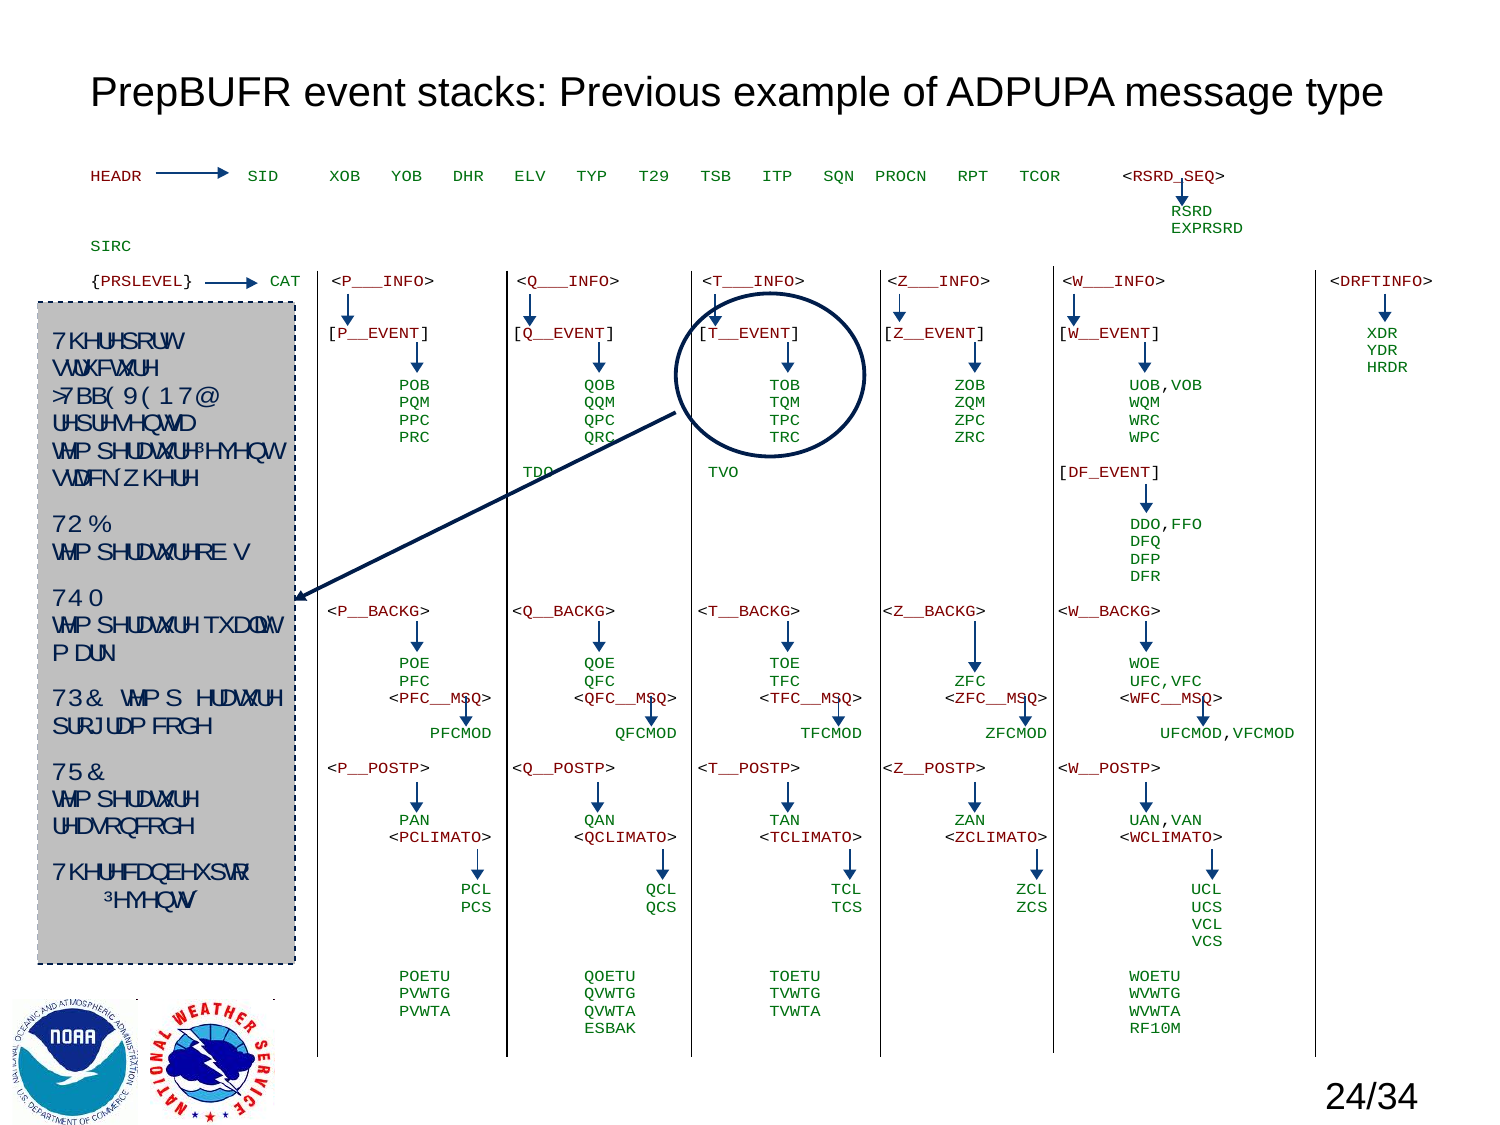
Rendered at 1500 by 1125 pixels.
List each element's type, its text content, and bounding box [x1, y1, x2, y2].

title PrepBUFR event stacks: Previous example of ADPUPA message type [62, 37, 1413, 143]
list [37, 162, 1463, 1076]
picture [12, 999, 138, 1125]
picture [150, 1076, 275, 1125]
picture [56, 1076, 90, 1087]
